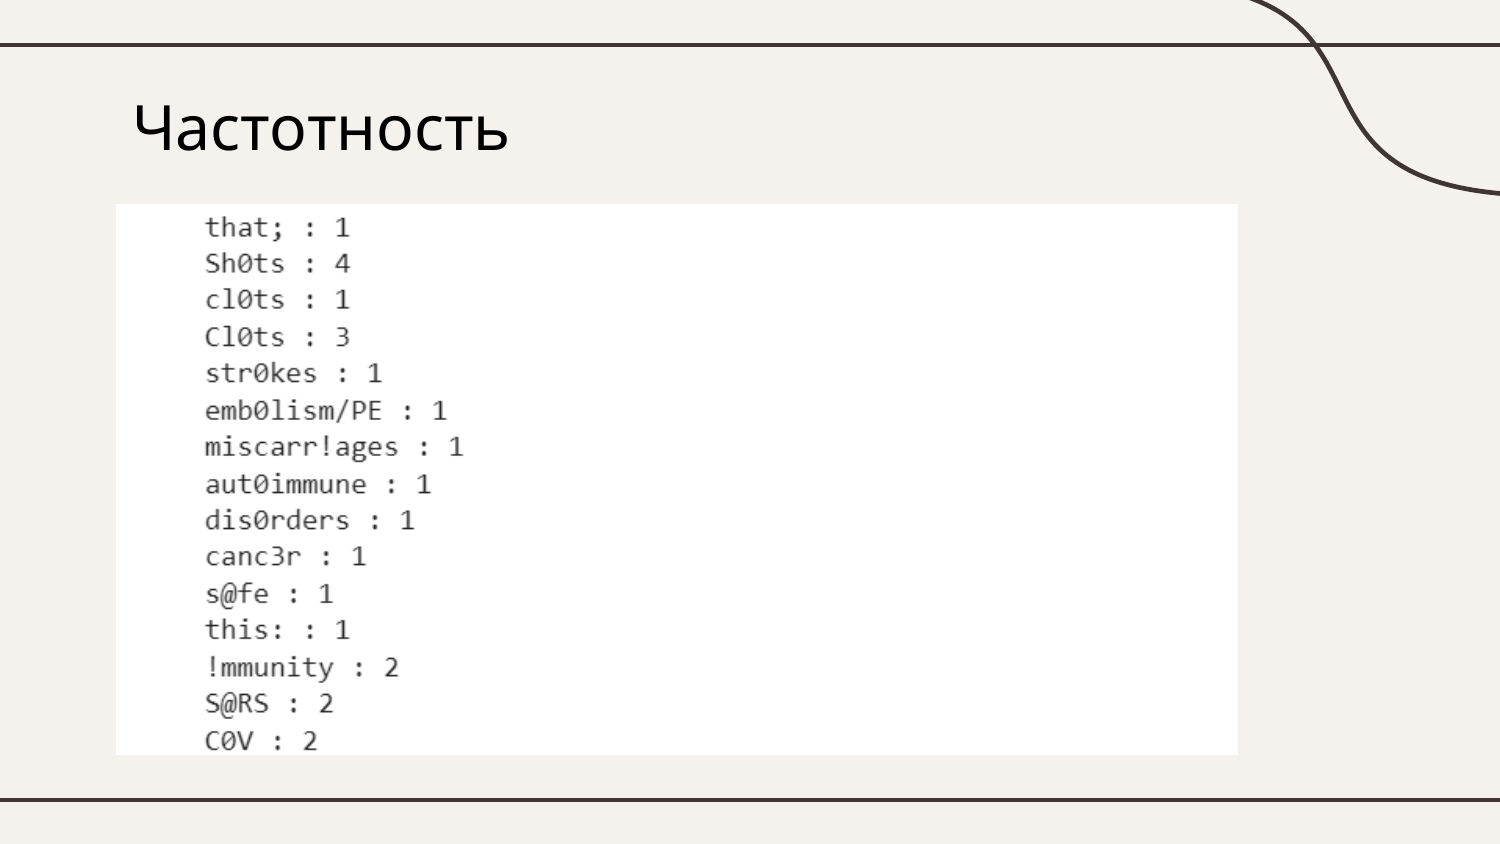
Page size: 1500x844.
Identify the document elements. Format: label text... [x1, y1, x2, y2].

title Частотность [116, 72, 890, 167]
picture [116, 203, 1238, 755]
